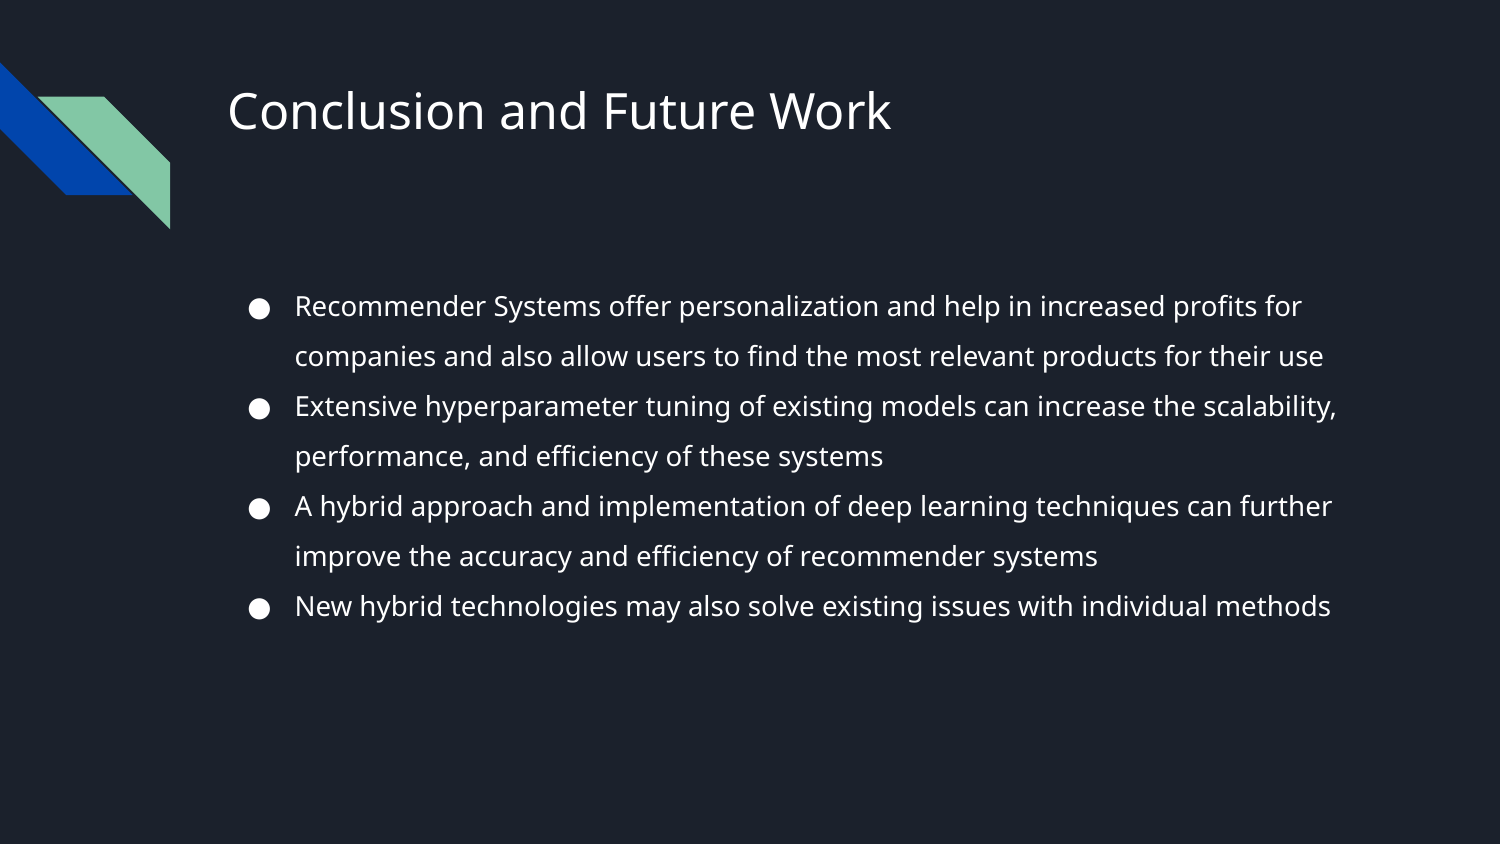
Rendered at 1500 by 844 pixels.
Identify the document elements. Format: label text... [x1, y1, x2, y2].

list Recommender Systems offer personalization and help in increased profits for companies and also allow users to find the most relevant products for their use Extensive hyperparameter tuning of existing models can increase the scalability, performance, and efficiency of these systems A hybrid approach and implementation of deep learning techniques can further improve the accuracy and efficiency of recommender systems New hybrid technologies may also solve existing issues with individual methods [212, 257, 1368, 735]
title Conclusion and Future Work [212, 64, 1368, 215]
